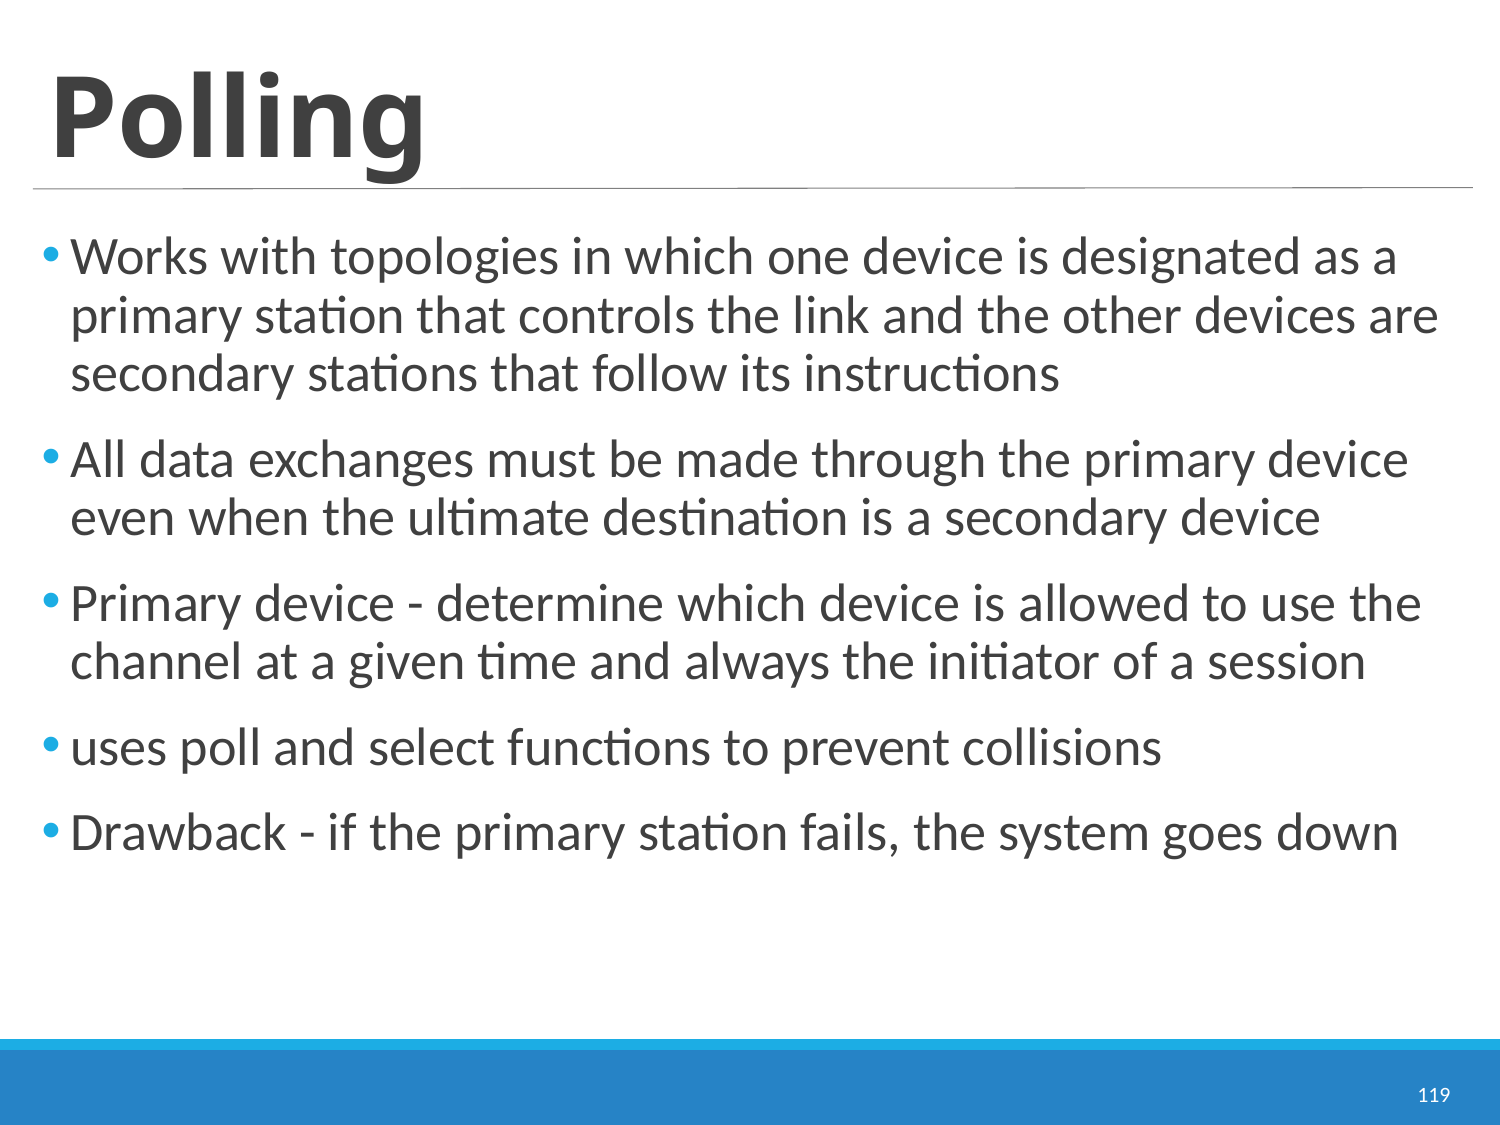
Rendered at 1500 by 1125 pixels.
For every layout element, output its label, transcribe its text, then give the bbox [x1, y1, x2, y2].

list Works with topologies in which one device is designated as a primary station that controls the link and the other devices are secondary stations that follow its instructions All data exchanges must be made through the primary device even when the ultimate destination is a secondary device Primary device - determine which device is allowed to use the channel at a given time and always the initiator of a session uses poll and select functions to prevent collisions Drawback - if the primary station fails, the system goes down [32, 220, 1473, 963]
title Polling [32, 37, 1473, 188]
